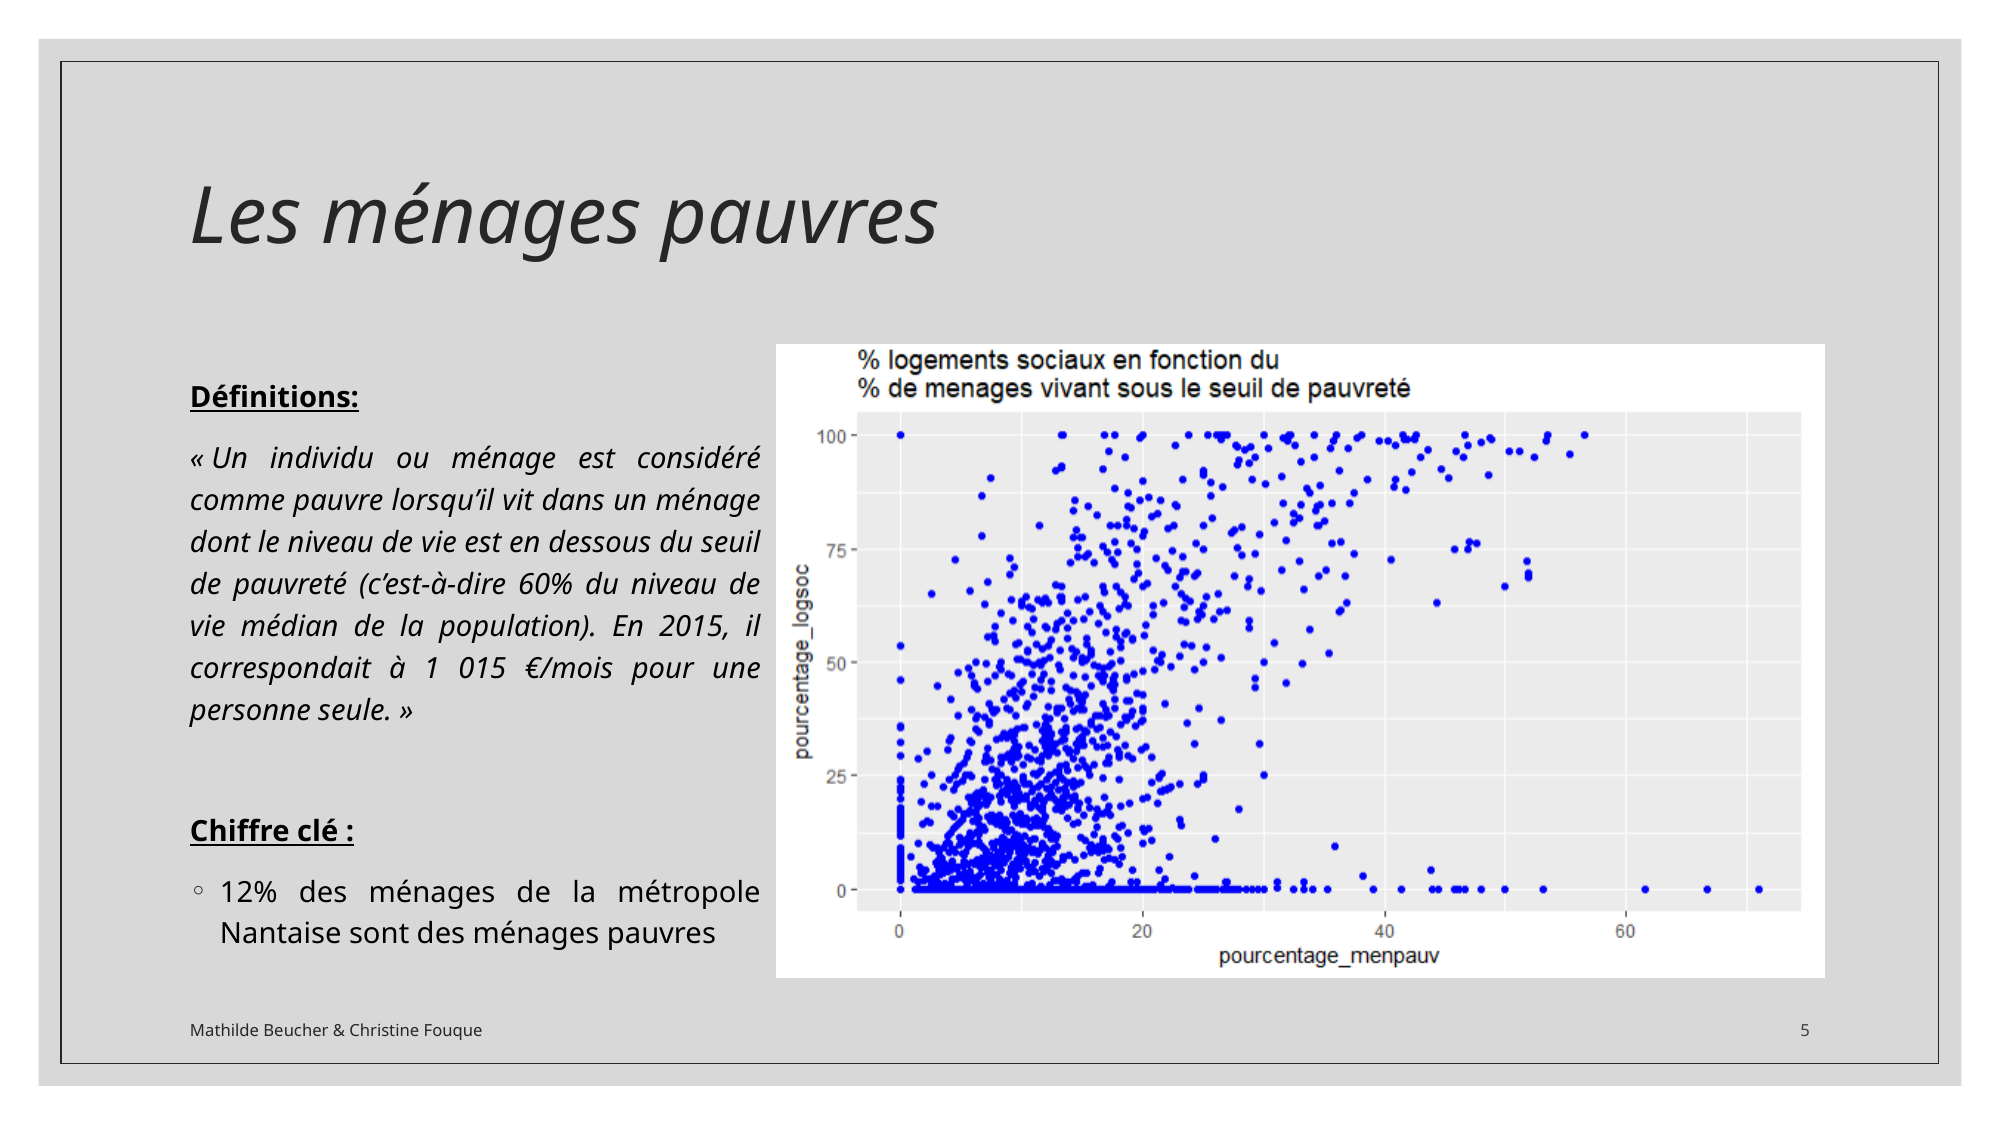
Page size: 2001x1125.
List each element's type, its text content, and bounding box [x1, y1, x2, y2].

slide_number 5 [1687, 990, 1825, 1050]
list Définitions: « Un individu ou ménage est considéré comme pauvre lorsqu’il vit dans un ménage dont le niveau de vie est en dessous du seuil de pauvreté (c’est-à-dire 60% du niveau de vie médian de la population). En 2015, il correspondait à 1 015 €/mois pour une personne seule. » Chiffre clé : 12% des ménages de la métropole Nantaise sont des ménages pauvres [174, 345, 771, 977]
picture [776, 344, 1825, 978]
footer Mathilde Beucher & Christine Fouque [174, 990, 1130, 1050]
title Les ménages pauvres [174, 105, 1825, 331]
